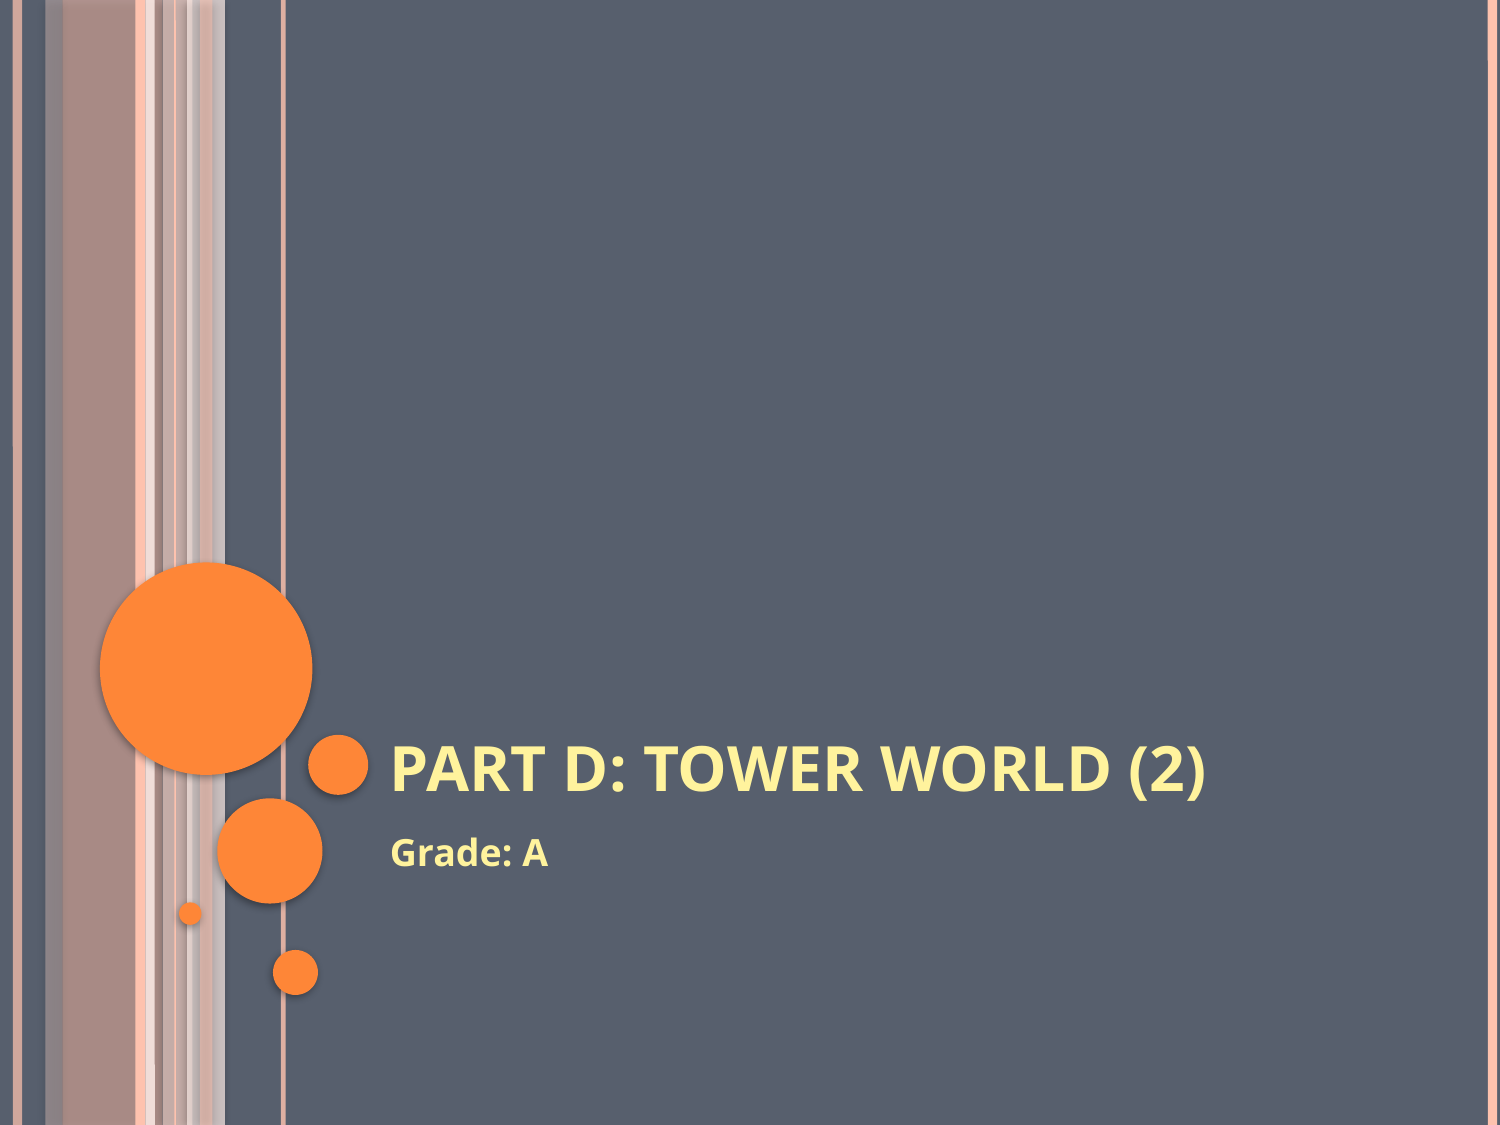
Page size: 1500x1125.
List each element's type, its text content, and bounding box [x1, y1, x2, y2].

title Part D: Tower World (2) [375, 474, 1388, 812]
list Grade: A [375, 821, 1388, 1047]
